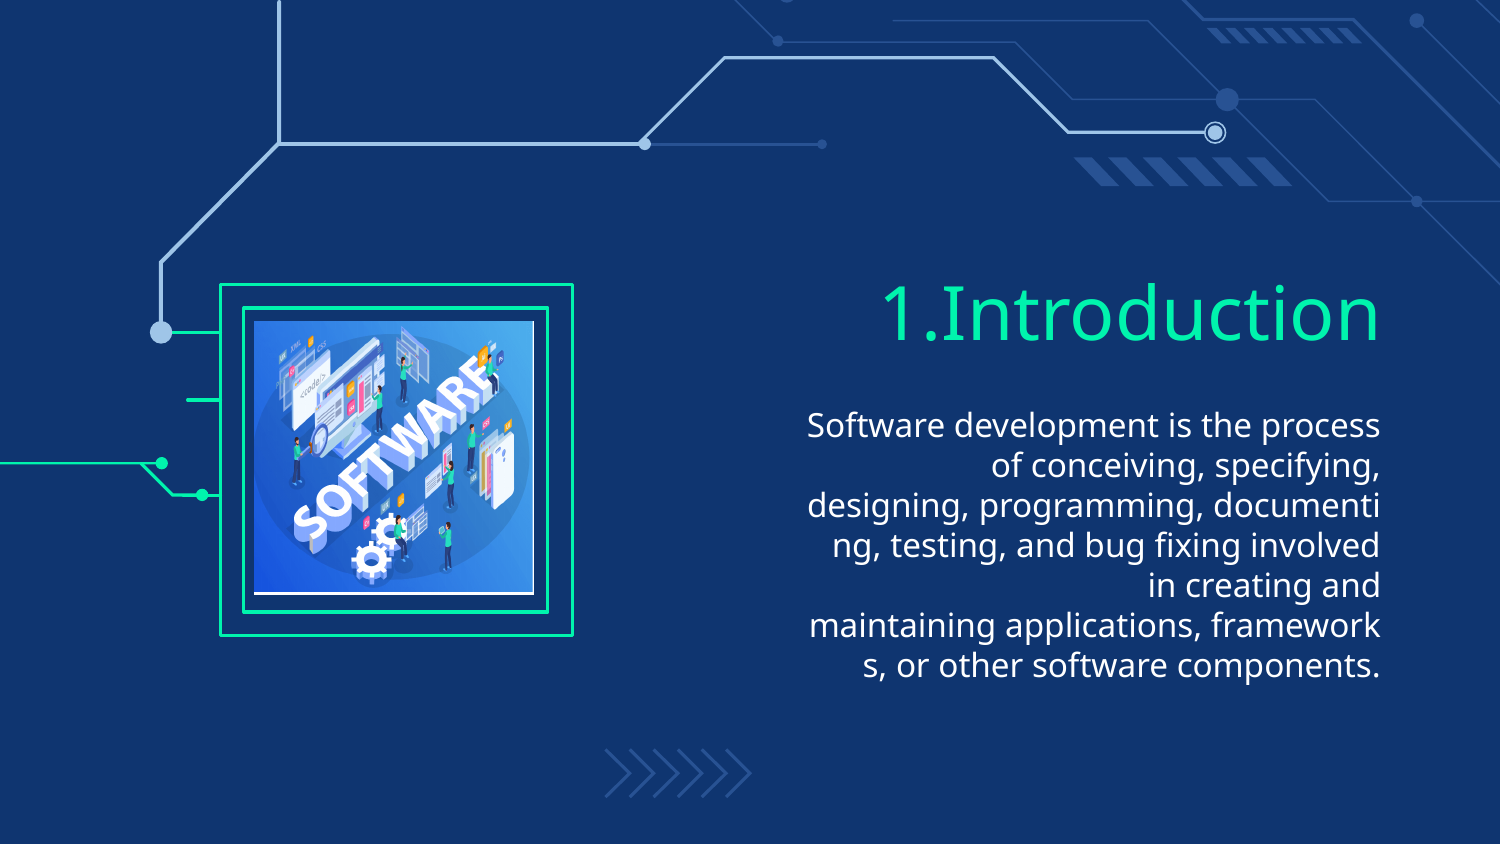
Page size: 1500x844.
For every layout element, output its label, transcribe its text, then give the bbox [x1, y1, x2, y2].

subtitle Software development is the process of conceiving, specifying, designing, programming, documenting, testing, and bug fixing involved in creating and maintaining applications, frameworks, or other software components. [806, 421, 1382, 667]
picture [254, 321, 535, 595]
title 1.Introduction [806, 262, 1382, 359]
